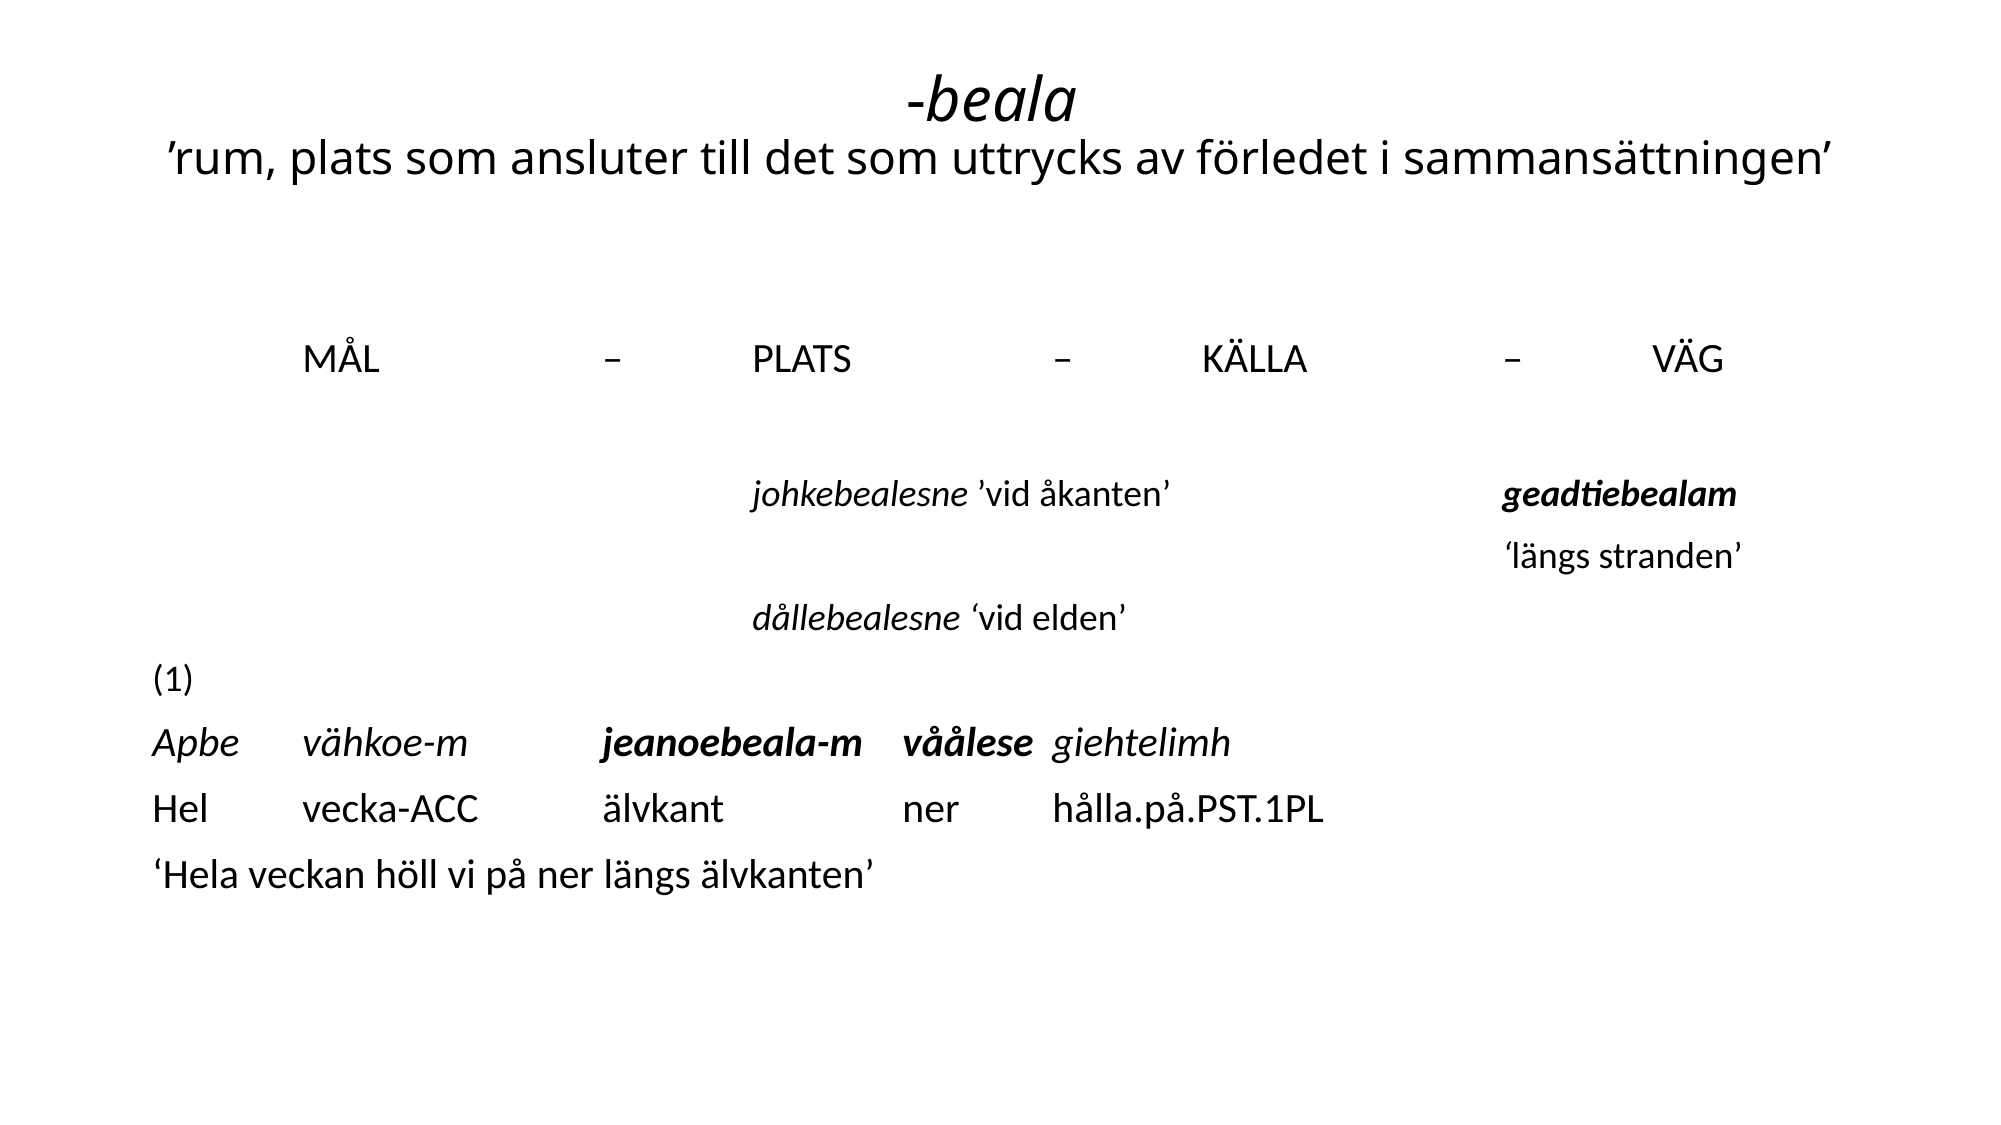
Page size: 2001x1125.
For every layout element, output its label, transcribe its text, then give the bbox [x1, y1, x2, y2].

title -beala ’rum, plats som ansluter till det som uttrycks av förledet i sammansättningen’ [137, 59, 1863, 284]
list MÅL – PLATS – KÄLLA – VÄG johkebealesne ’vid åkanten’ geadtiebealam ‘längs stranden’ dållebealesne ‘vid elden’ (1) Apbe vähkoe-m jeanoebeala-m våålese giehtelimh Hel vecka-acc älvkant ner hålla.på.pst.1pl ‘Hela veckan höll vi på ner längs älvkanten’ [137, 322, 1863, 1014]
